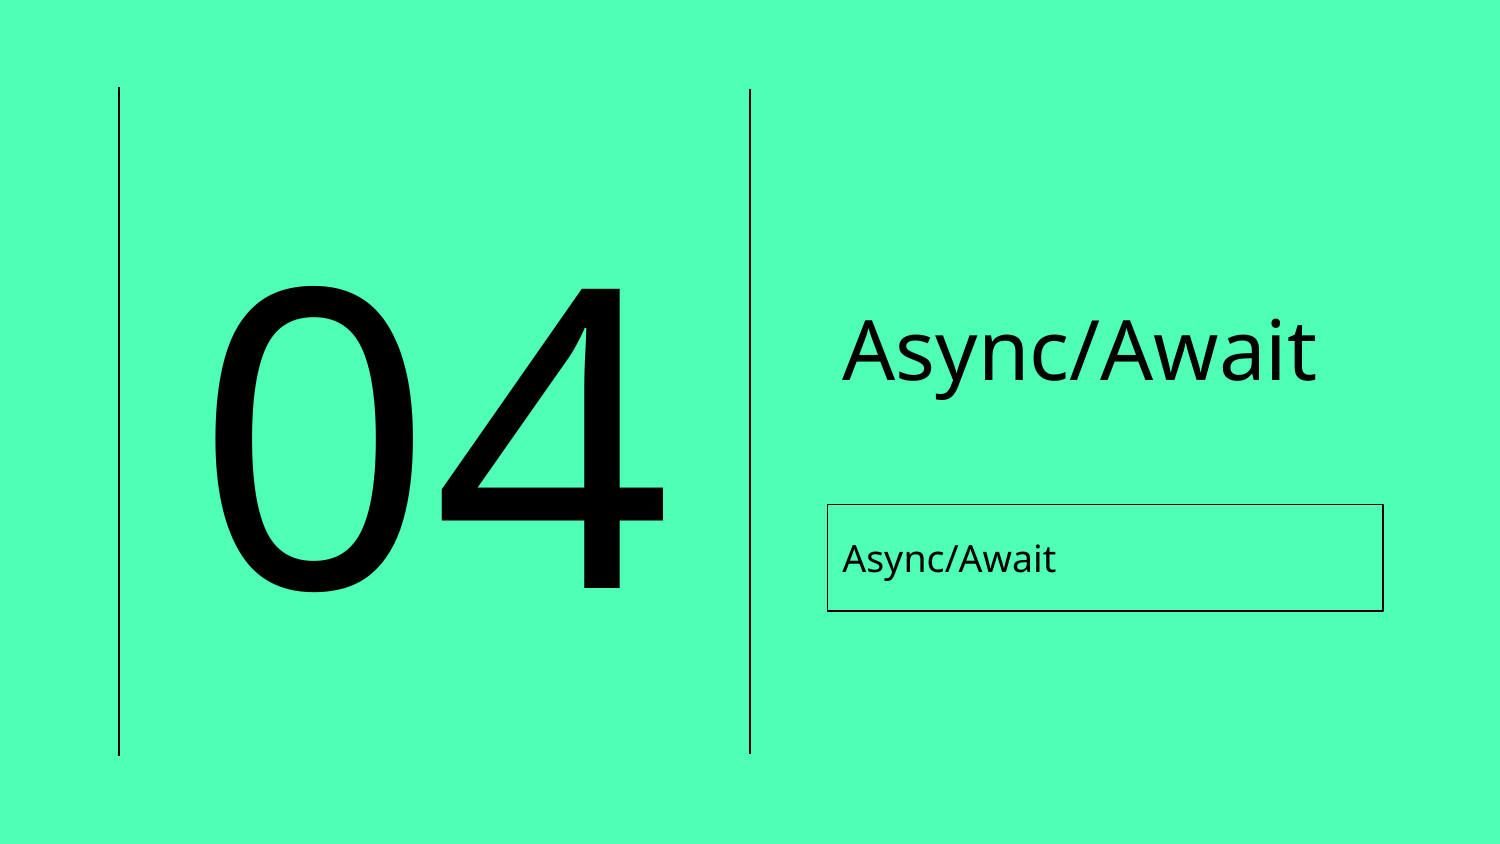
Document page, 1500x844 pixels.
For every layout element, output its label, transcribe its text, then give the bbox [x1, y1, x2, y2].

title 04 [123, 120, 745, 723]
subtitle Async/Await [827, 504, 1384, 612]
title Async/Await [827, 208, 1383, 485]
